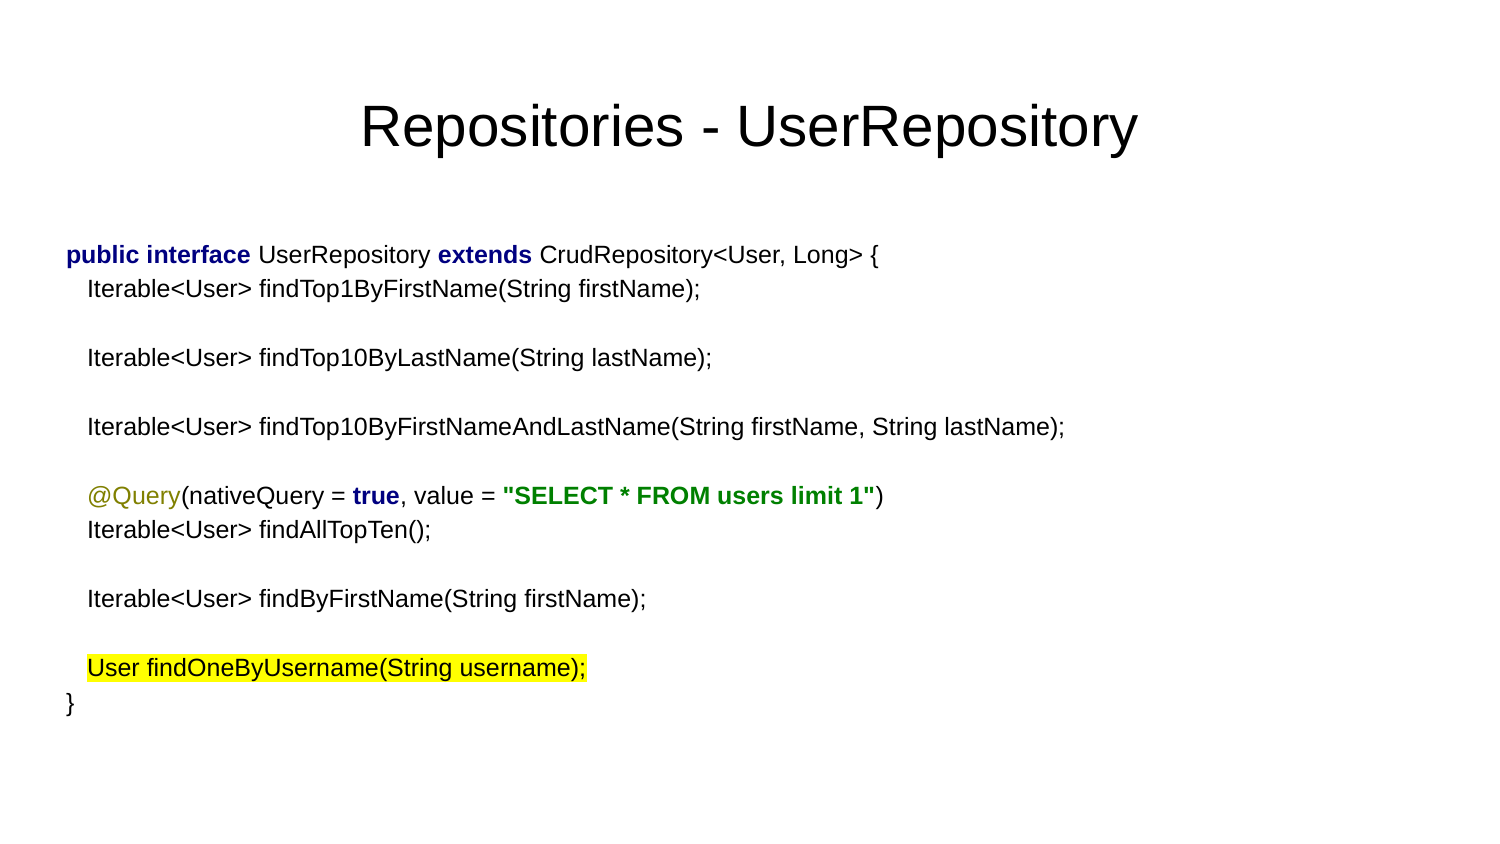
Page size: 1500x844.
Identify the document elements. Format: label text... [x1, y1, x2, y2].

list public interface UserRepository extends CrudRepository<User, Long> { Iterable<User> findTop1ByFirstName(String firstName); Iterable<User> findTop10ByLastName(String lastName); Iterable<User> findTop10ByFirstNameAndLastName(String firstName, String lastName); @Query(nativeQuery = true, value = "SELECT * FROM users limit 1") Iterable<User> findAllTopTen(); Iterable<User> findByFirstName(String firstName); User findOneByUsername(String username); } [51, 189, 1449, 750]
title Repositories - UserRepository [51, 72, 1449, 167]
